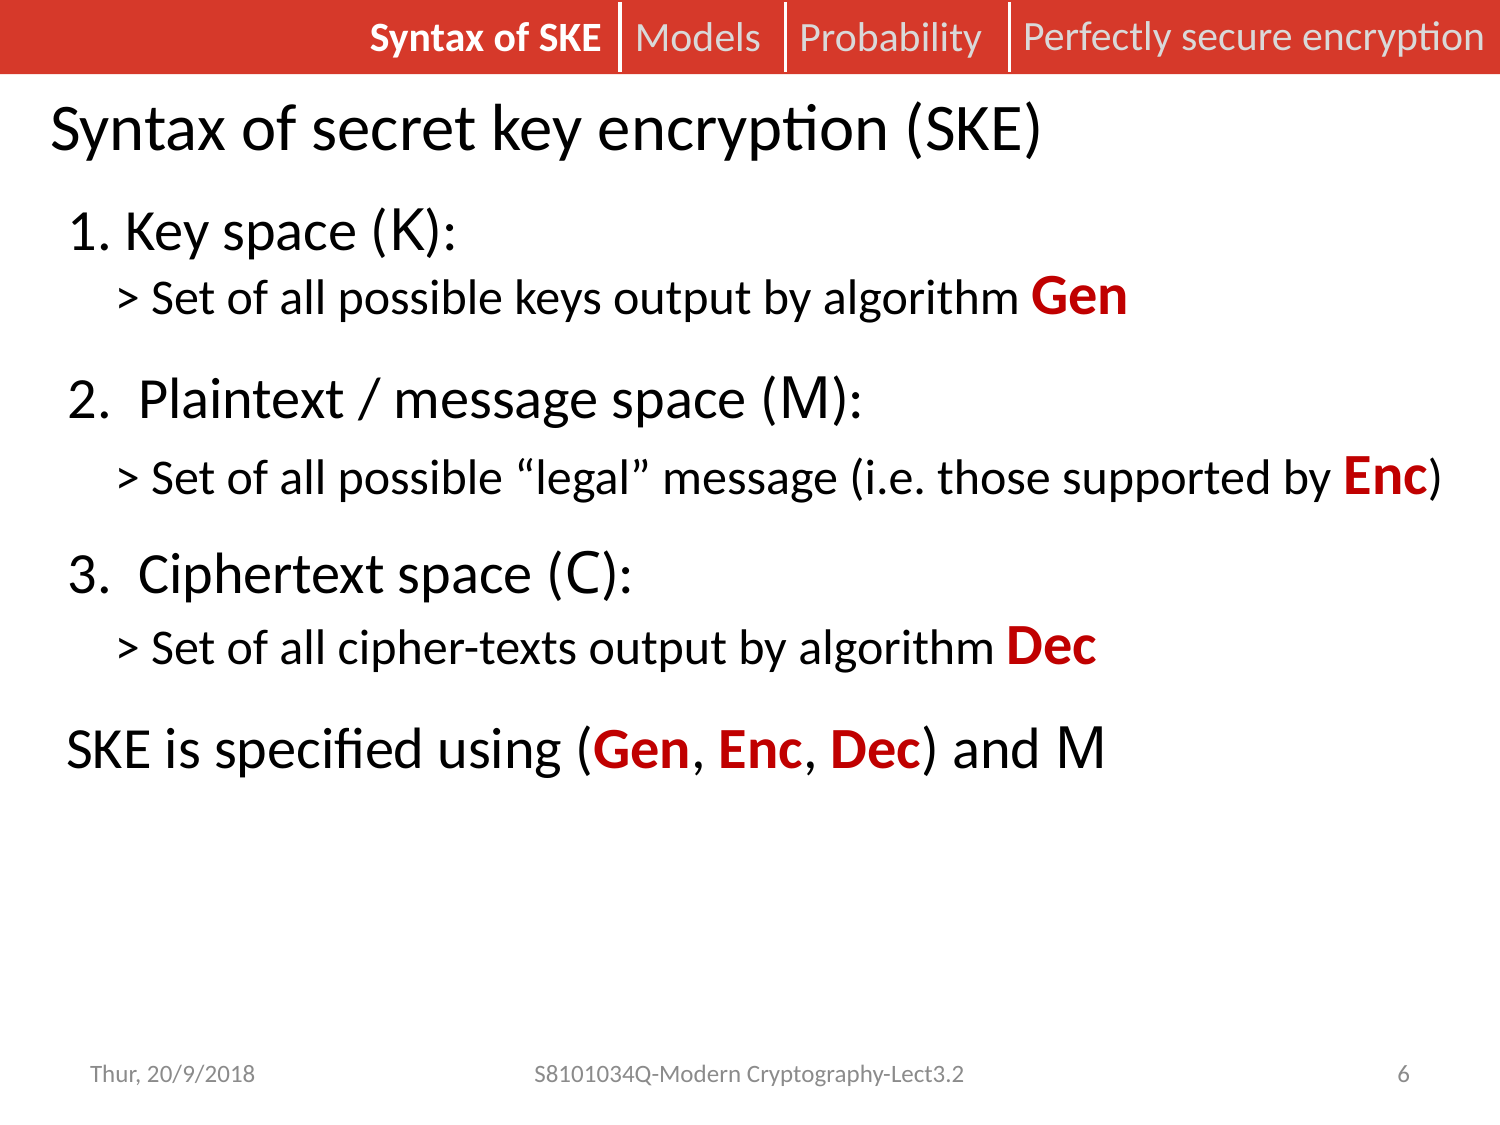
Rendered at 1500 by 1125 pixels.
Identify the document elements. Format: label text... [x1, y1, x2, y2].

text_box SKE is specified using (Gen, Enc, Dec) and M [38, 703, 1155, 788]
text_box 2. Plaintext / message space (M): [53, 352, 1140, 438]
text_box > Set of all possible keys output by algorithm Gen [100, 248, 1495, 334]
text_box [0, 0, 1500, 76]
text_box Syntax of SKE [354, 2, 619, 68]
text_box Syntax of secret key encryption (SKE) [5, 76, 1500, 146]
slide_number 6 [1074, 1042, 1425, 1103]
text_box Perfectly secure encryption [1011, 1, 1500, 67]
text_box Probability [787, 2, 1000, 68]
text_box > Set of all cipher-texts output by algorithm Dec [100, 598, 1294, 684]
text_box 1. Key space (K): [53, 184, 538, 270]
footer S8101034Q-Modern Cryptography-Lect3.2 [512, 1042, 988, 1103]
text_box > Set of all possible “legal” message (i.e. those supported by Enc) [100, 428, 1483, 514]
text_box Models [622, 2, 784, 68]
text_box 3. Ciphertext space (C): [53, 527, 1140, 613]
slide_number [75, 1042, 425, 1103]
